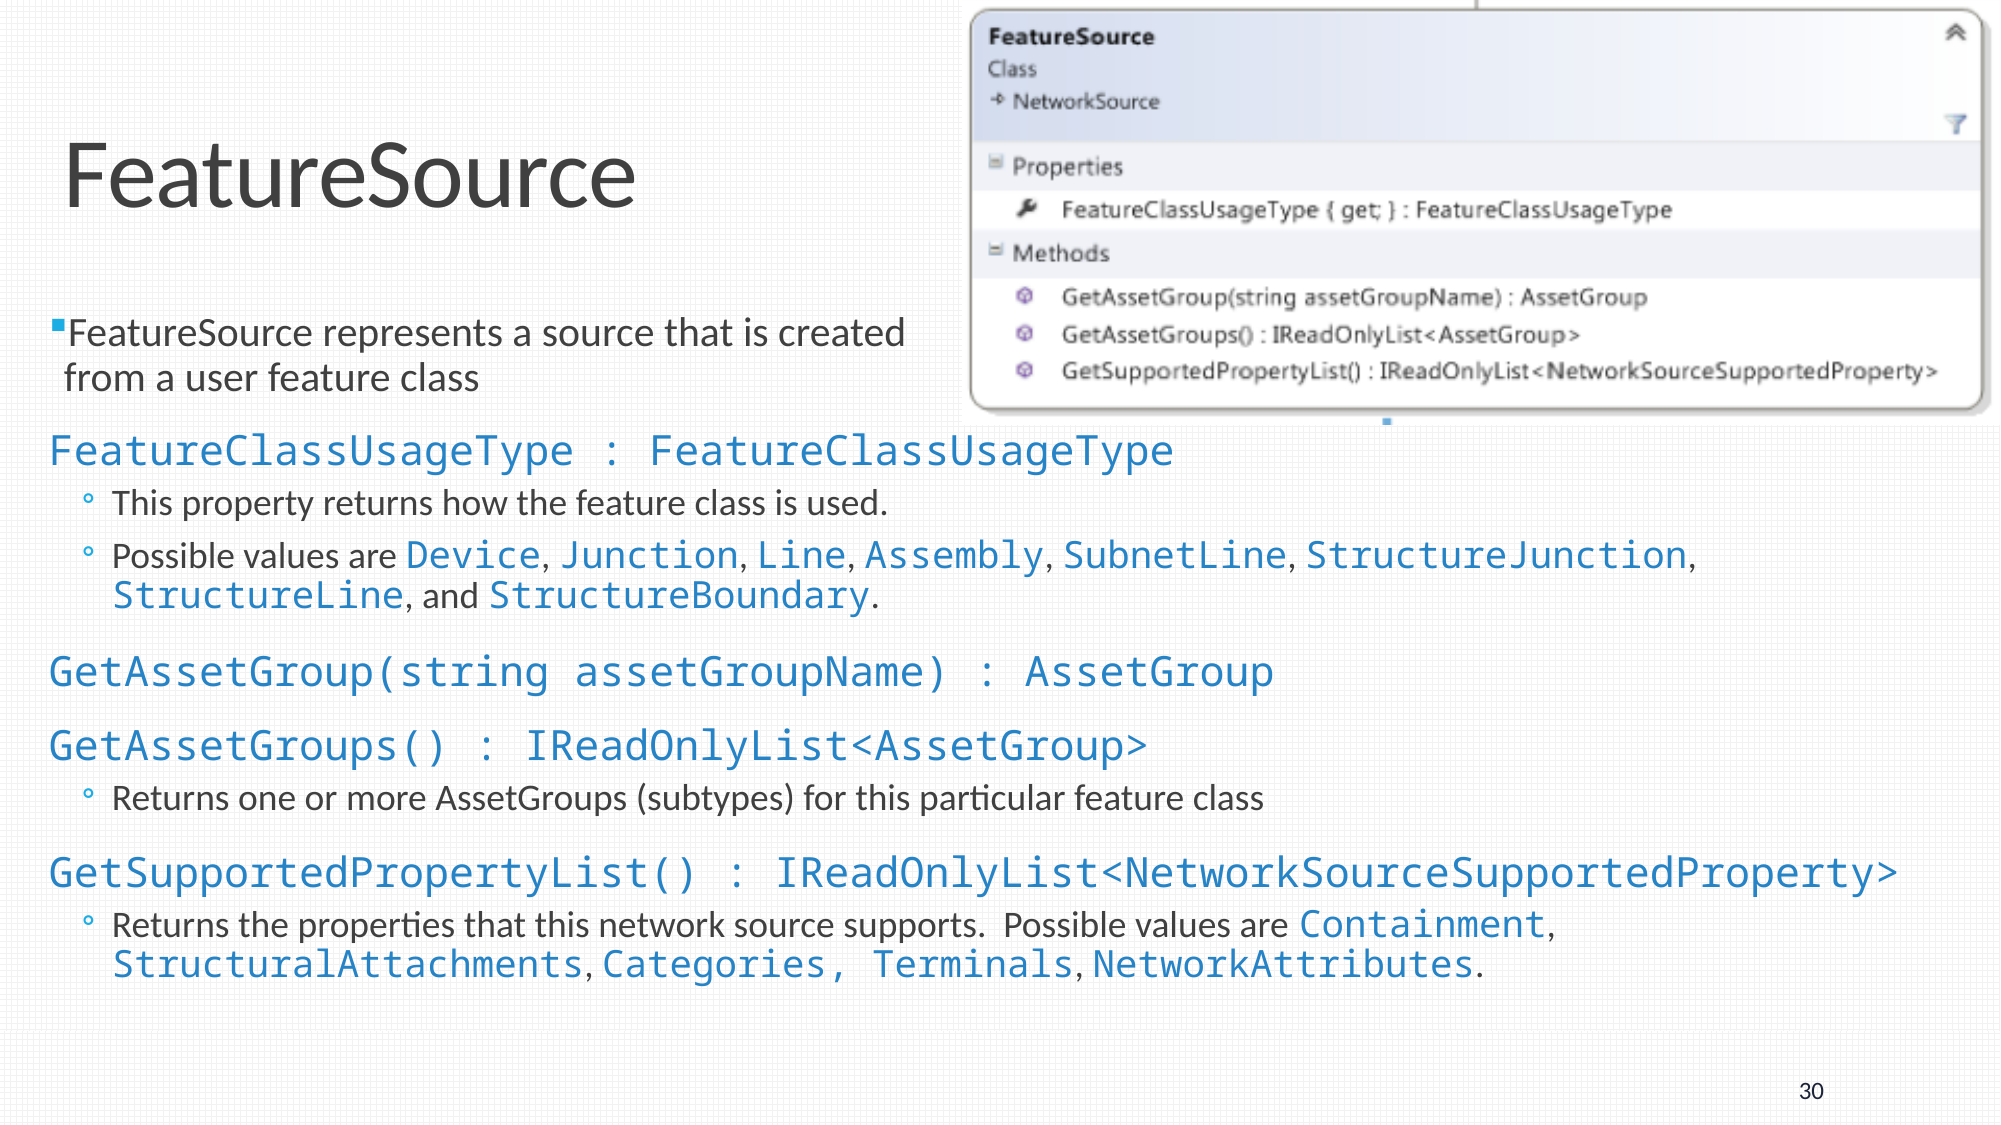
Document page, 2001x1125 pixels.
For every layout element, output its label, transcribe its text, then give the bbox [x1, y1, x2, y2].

picture [961, 0, 2000, 426]
list FeatureSource represents a source that is created from a user feature class FeatureClassUsageType : FeatureClassUsageType This property returns how the feature class is used. Possible values are Device, Junction, Line, Assembly, SubnetLine, StructureJunction, StructureLine, and StructureBoundary. GetAssetGroup(string assetGroupName) : AssetGroup GetAssetGroups() : IReadOnlyList<AssetGroup> Returns one or more AssetGroups (subtypes) for this particular feature class GetSupportedPropertyList() : IReadOnlyList<NetworkSourceSupportedProperty> Returns the properties that this network source supports. Possible values are Containment, StructuralAttachments, Categories, Terminals, NetworkAttributes. [48, 302, 1950, 1108]
title FeatureSource [48, 47, 959, 236]
slide_number 30 [1624, 1059, 1840, 1120]
